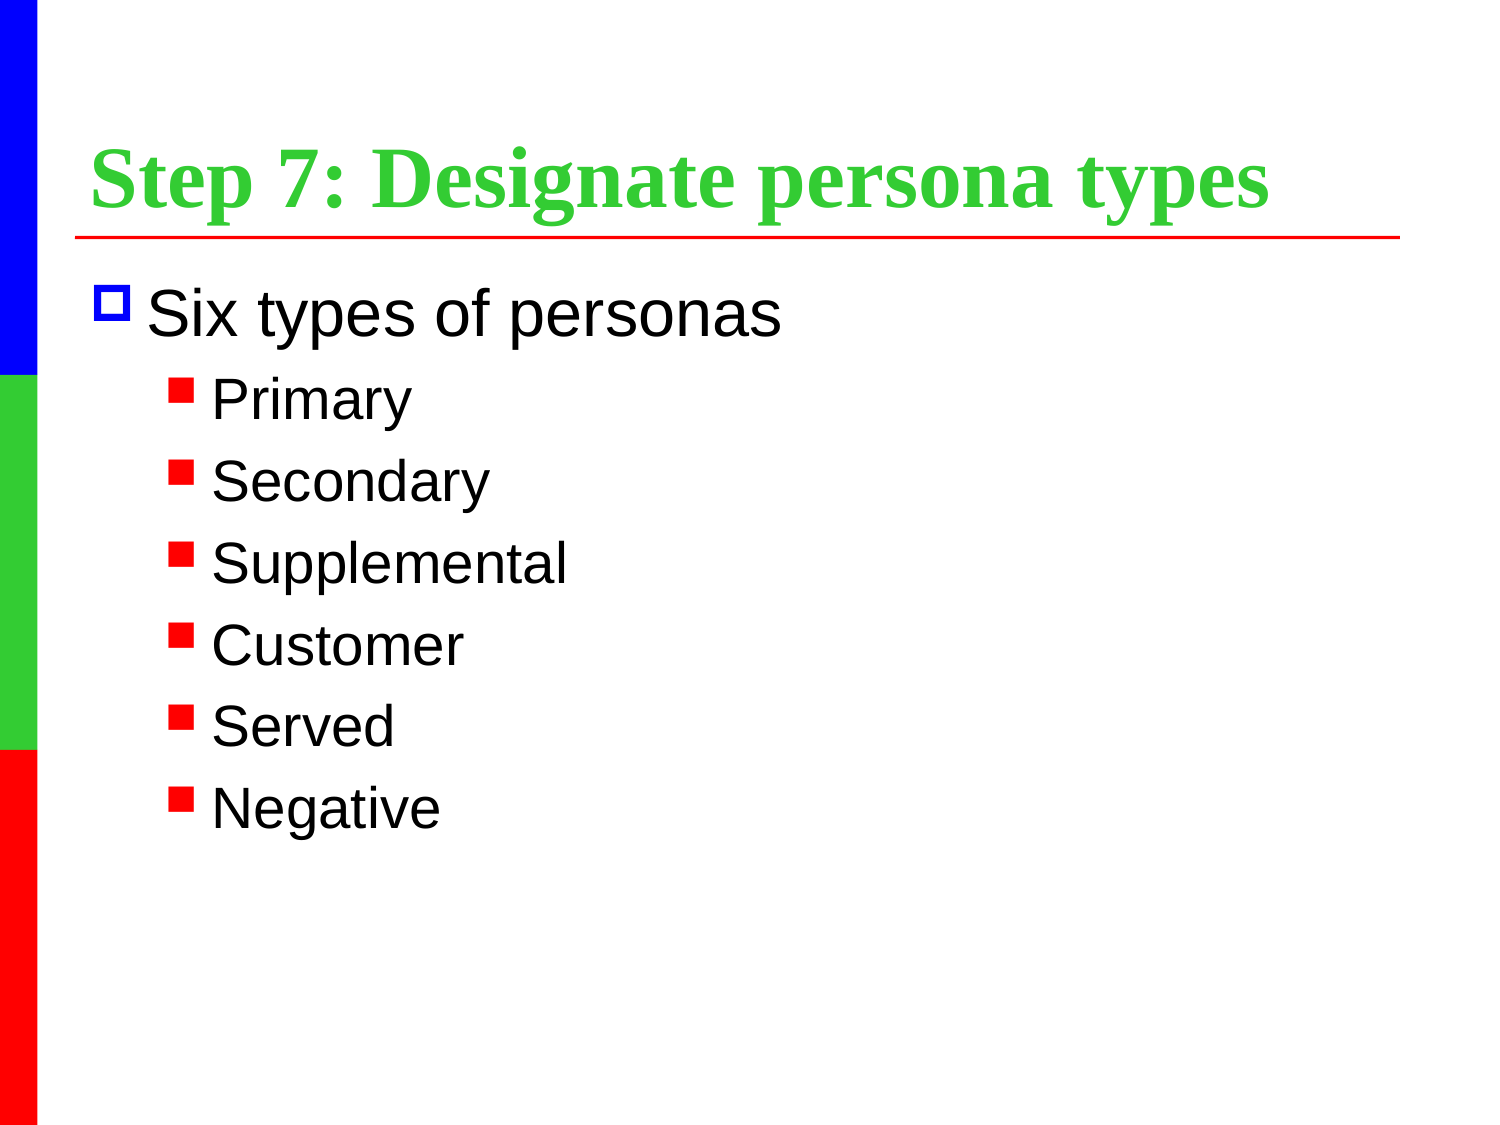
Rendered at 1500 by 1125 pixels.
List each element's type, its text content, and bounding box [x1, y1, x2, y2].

title Step 7: Designate persona types [74, 45, 1426, 233]
text_box Six types of personas Primary Secondary Supplemental Customer Served Negative [74, 262, 1425, 1006]
